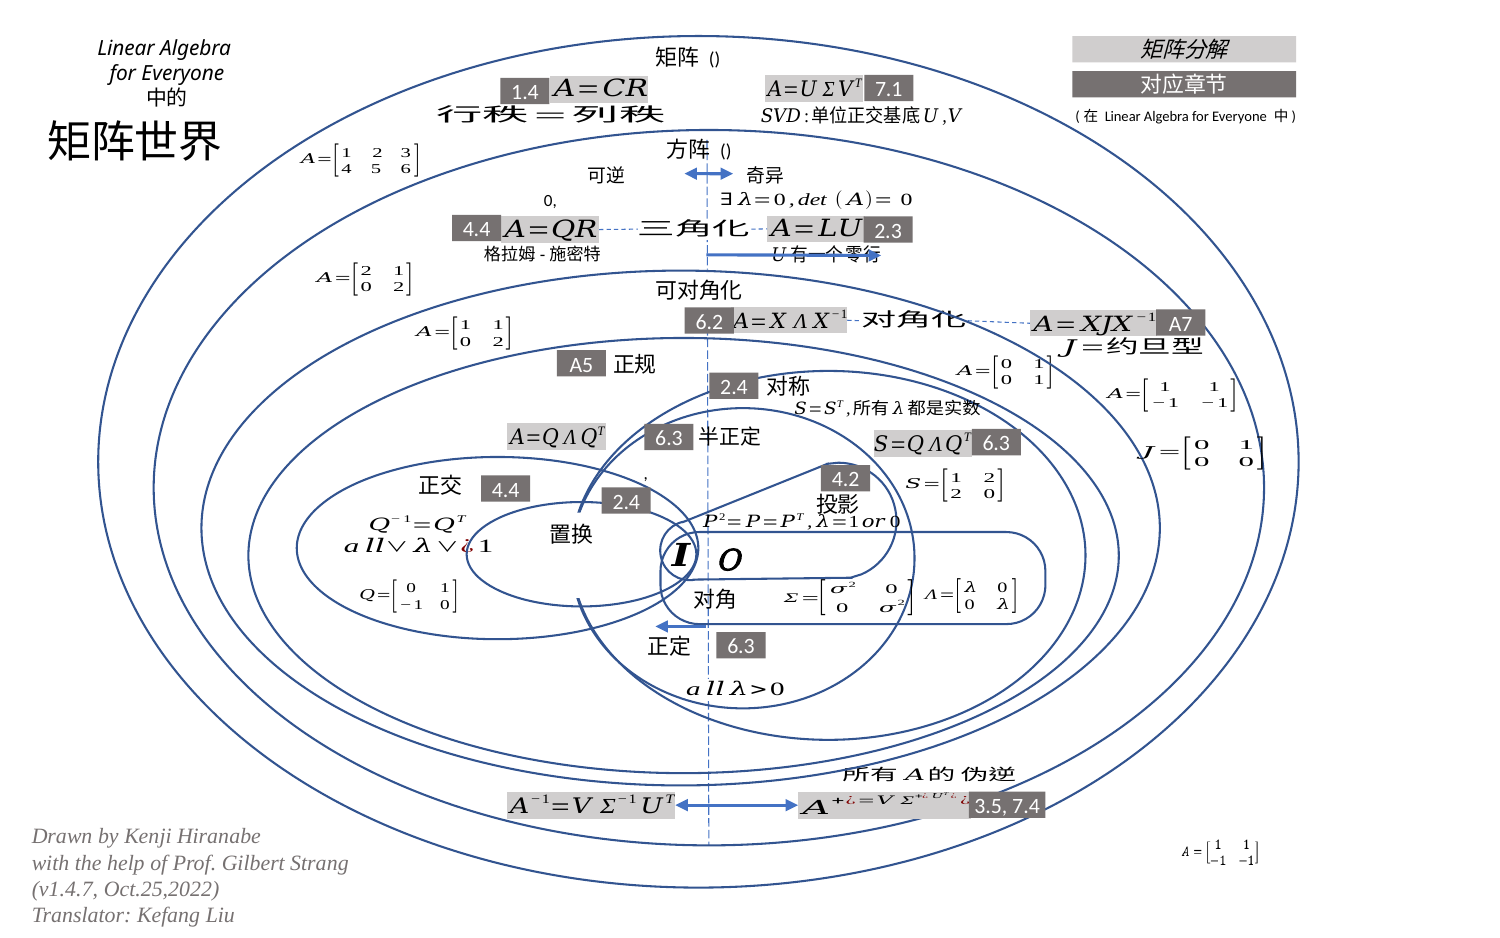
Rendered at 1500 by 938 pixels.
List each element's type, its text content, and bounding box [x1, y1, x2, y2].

text_box 3.5, 7.4 [968, 791, 1046, 818]
text_box Linear Algebra for Everyone 中的 [11, 26, 322, 117]
text_box 矩阵世界 [32, 106, 343, 174]
text_box (在 Linear Algebra for Everyone 中) [1060, 99, 1311, 132]
text_box 可逆 [572, 156, 706, 194]
text_box 奇异 [731, 156, 800, 194]
picture [1173, 837, 1268, 870]
text_box 1.4 [500, 77, 550, 105]
text_box 格拉姆-施密特 [483, 243, 606, 265]
text_box 7.1 [864, 74, 914, 102]
text_box 4.4 [452, 214, 502, 242]
text_box A5 [556, 350, 606, 377]
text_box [967, 320, 1030, 324]
text_box [200, 269, 706, 787]
text_box [709, 270, 1161, 787]
text_box Drawn by Kenji Hiranabe with the help of Prof. Gilbert Strang (v1.4.7, Oct.25,2022) Translator: Kefang Liu [17, 814, 364, 935]
text_box 2.3 [863, 216, 913, 243]
text_box [97, 34, 1300, 889]
text_box 对应章节 [1072, 71, 1297, 98]
text_box A7 [1156, 309, 1206, 336]
text_box 矩阵分解 [1072, 36, 1297, 63]
